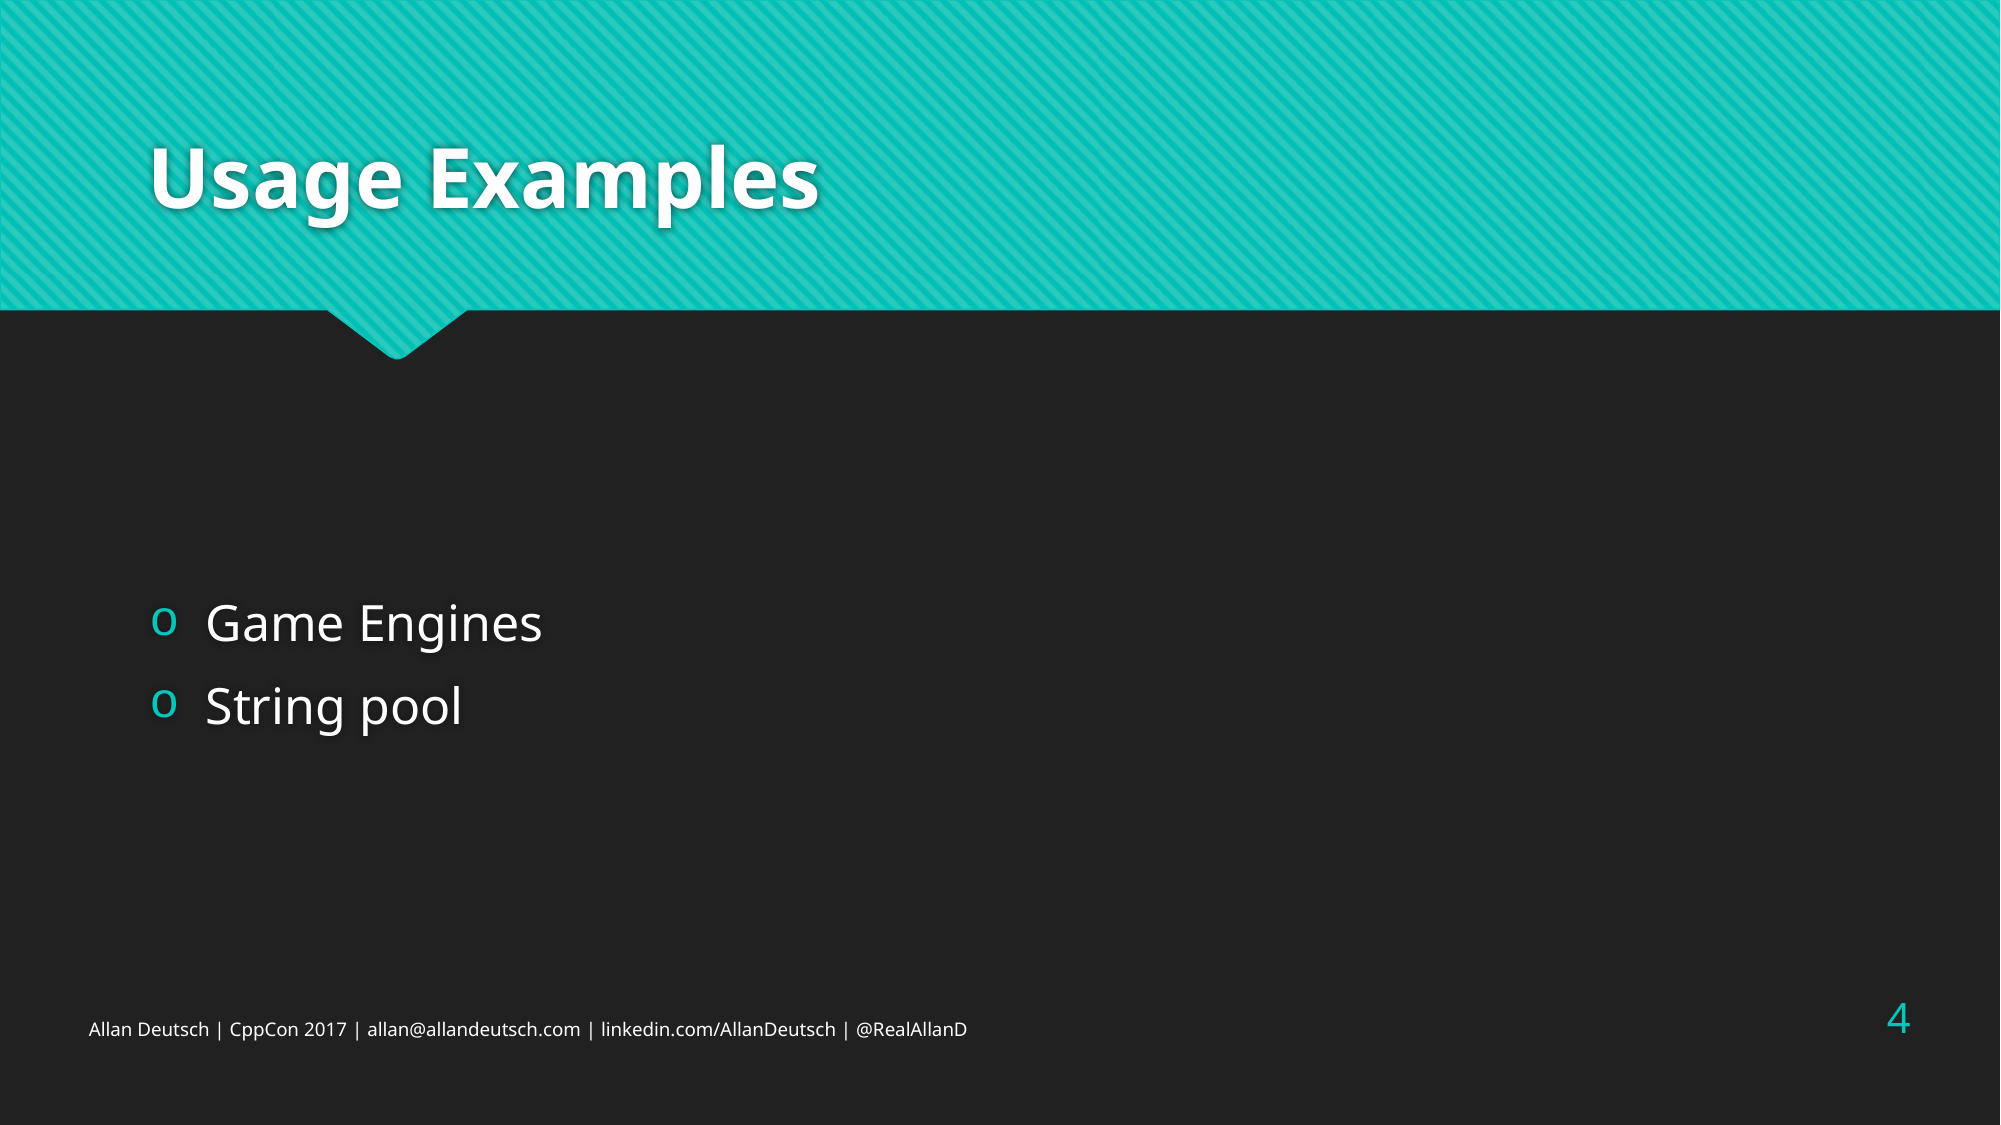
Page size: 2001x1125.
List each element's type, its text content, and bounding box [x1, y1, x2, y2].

title Usage Examples [132, 73, 1868, 233]
footer Allan Deutsch | CppCon 2017 | allan@allandeutsch.com | linkedin.com/AllanDeutsch | @RealAllanD [74, 991, 1493, 1051]
slide_number 4 [1751, 970, 1926, 1051]
list Game Engines String pool [134, 364, 1866, 962]
